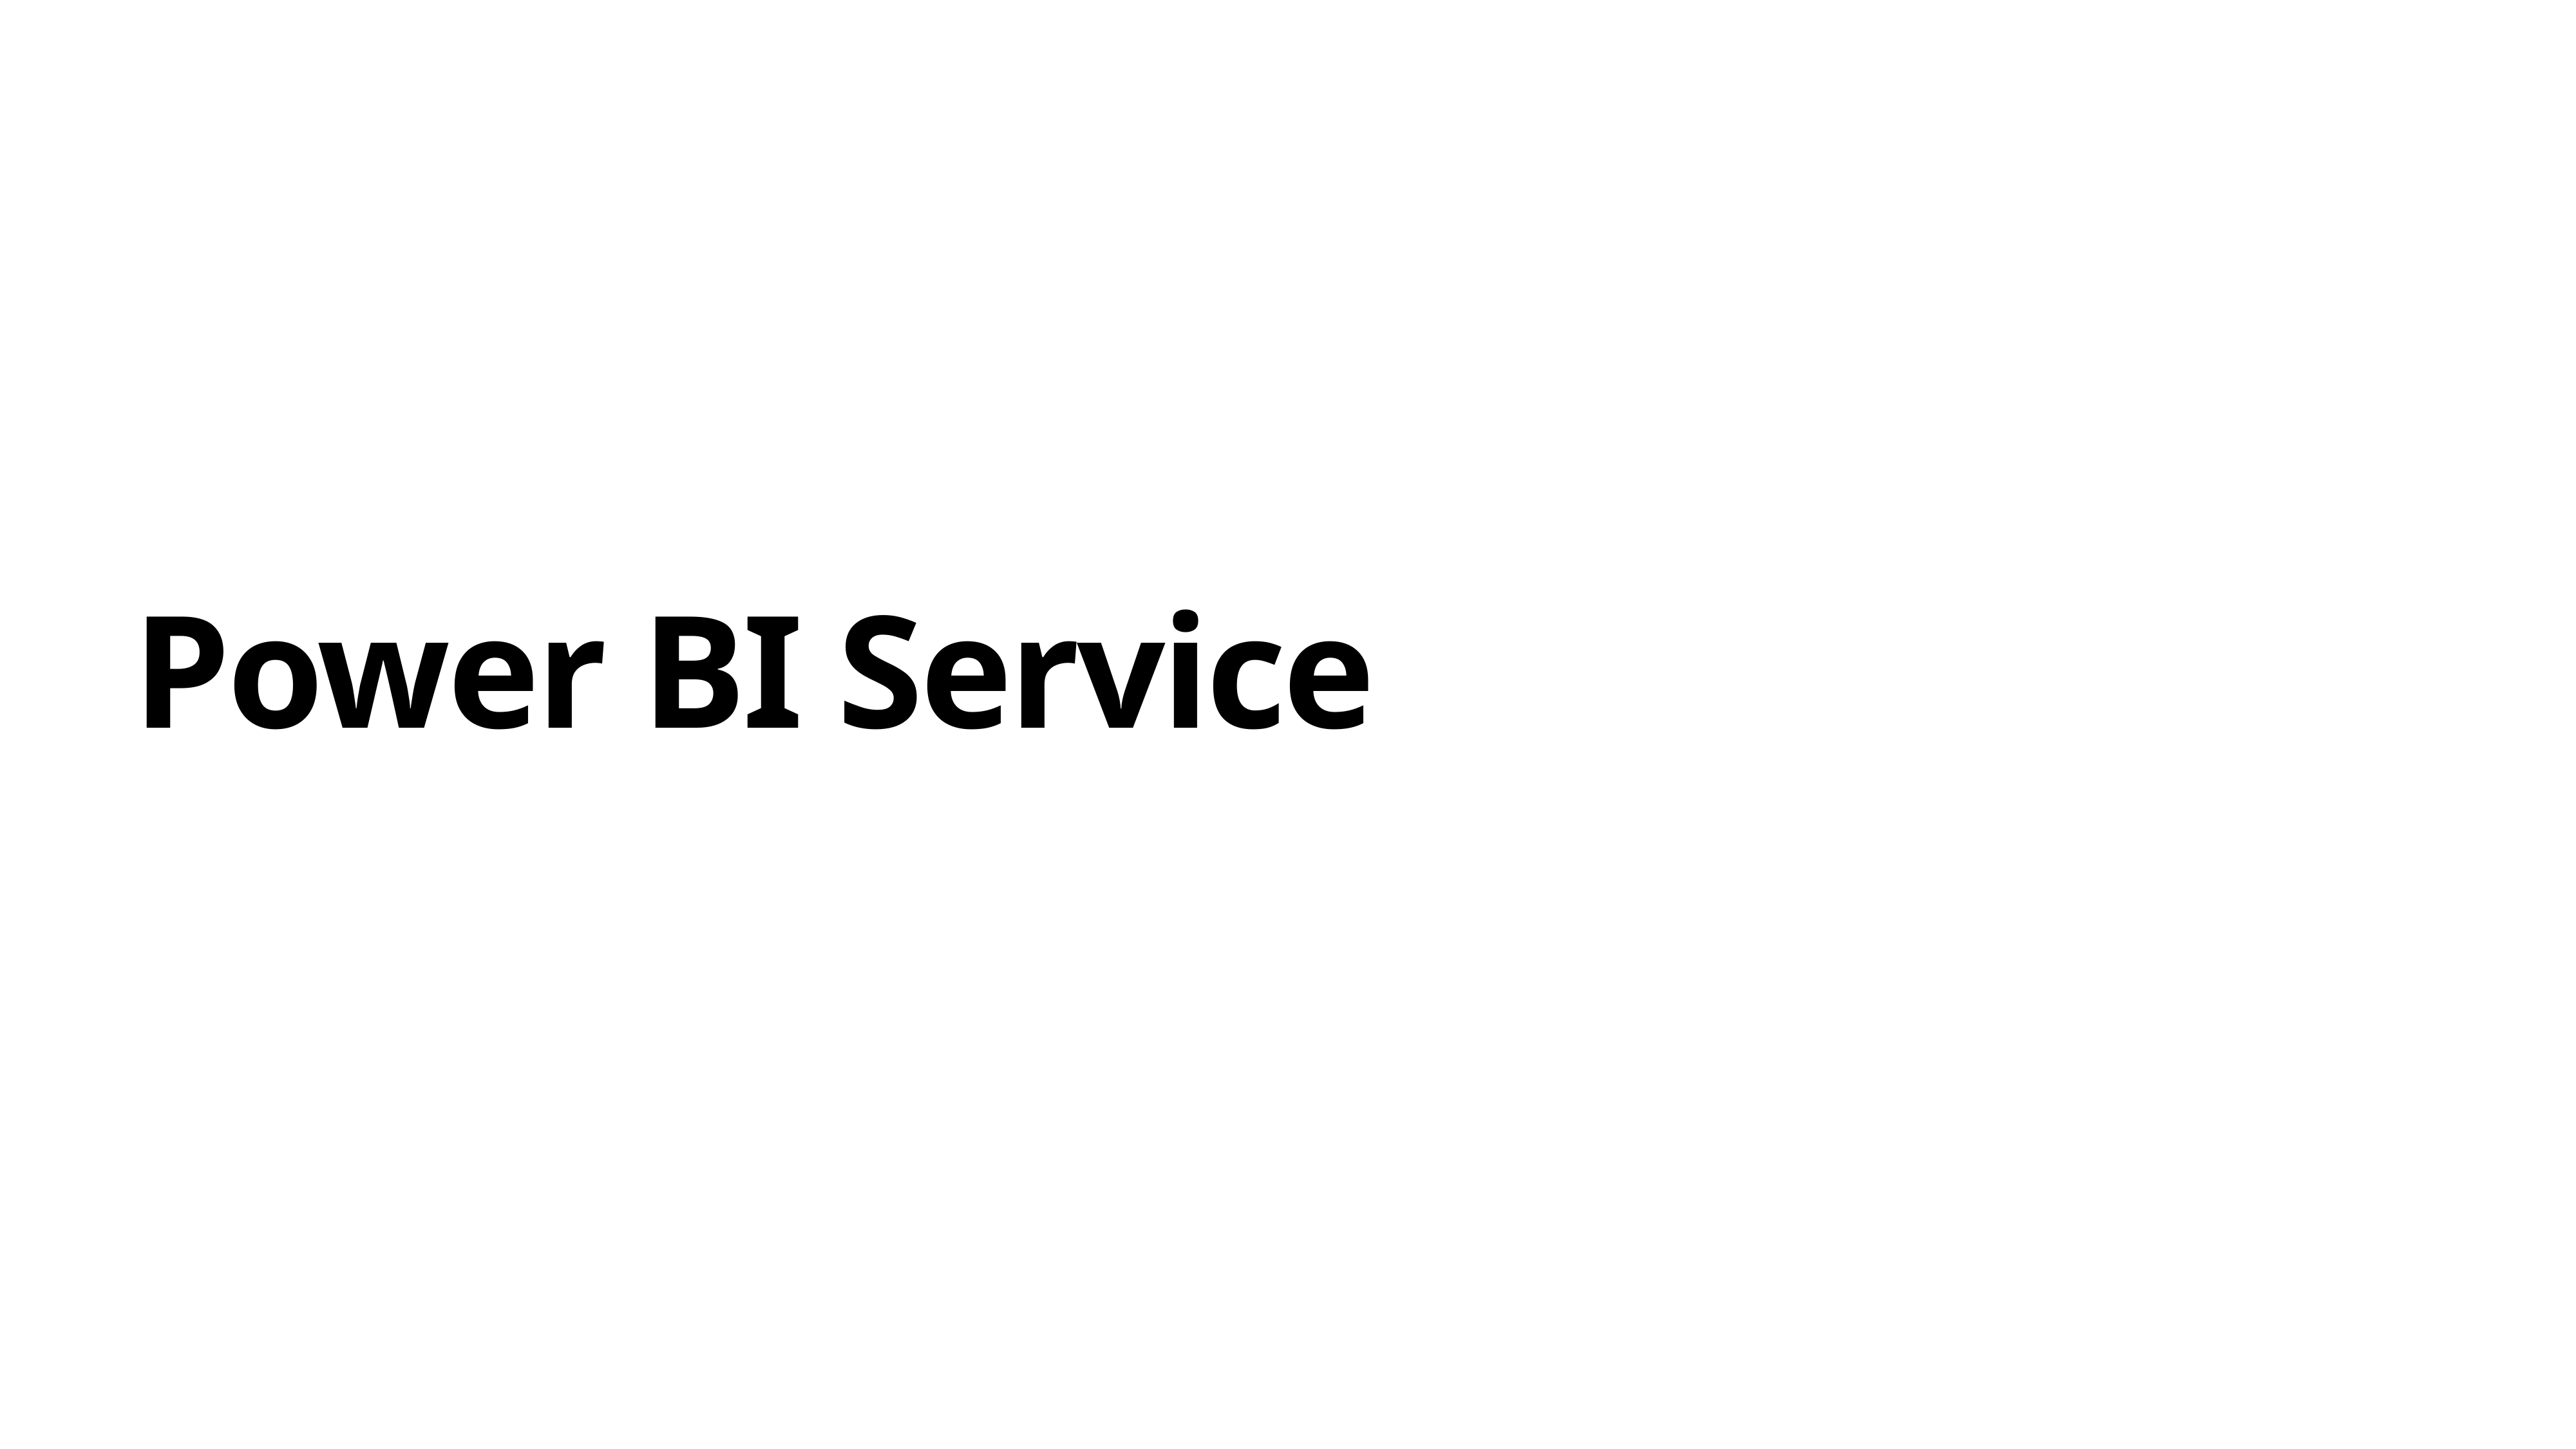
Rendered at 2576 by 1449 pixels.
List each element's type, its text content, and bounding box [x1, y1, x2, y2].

title Power BI Service [127, 271, 2449, 764]
